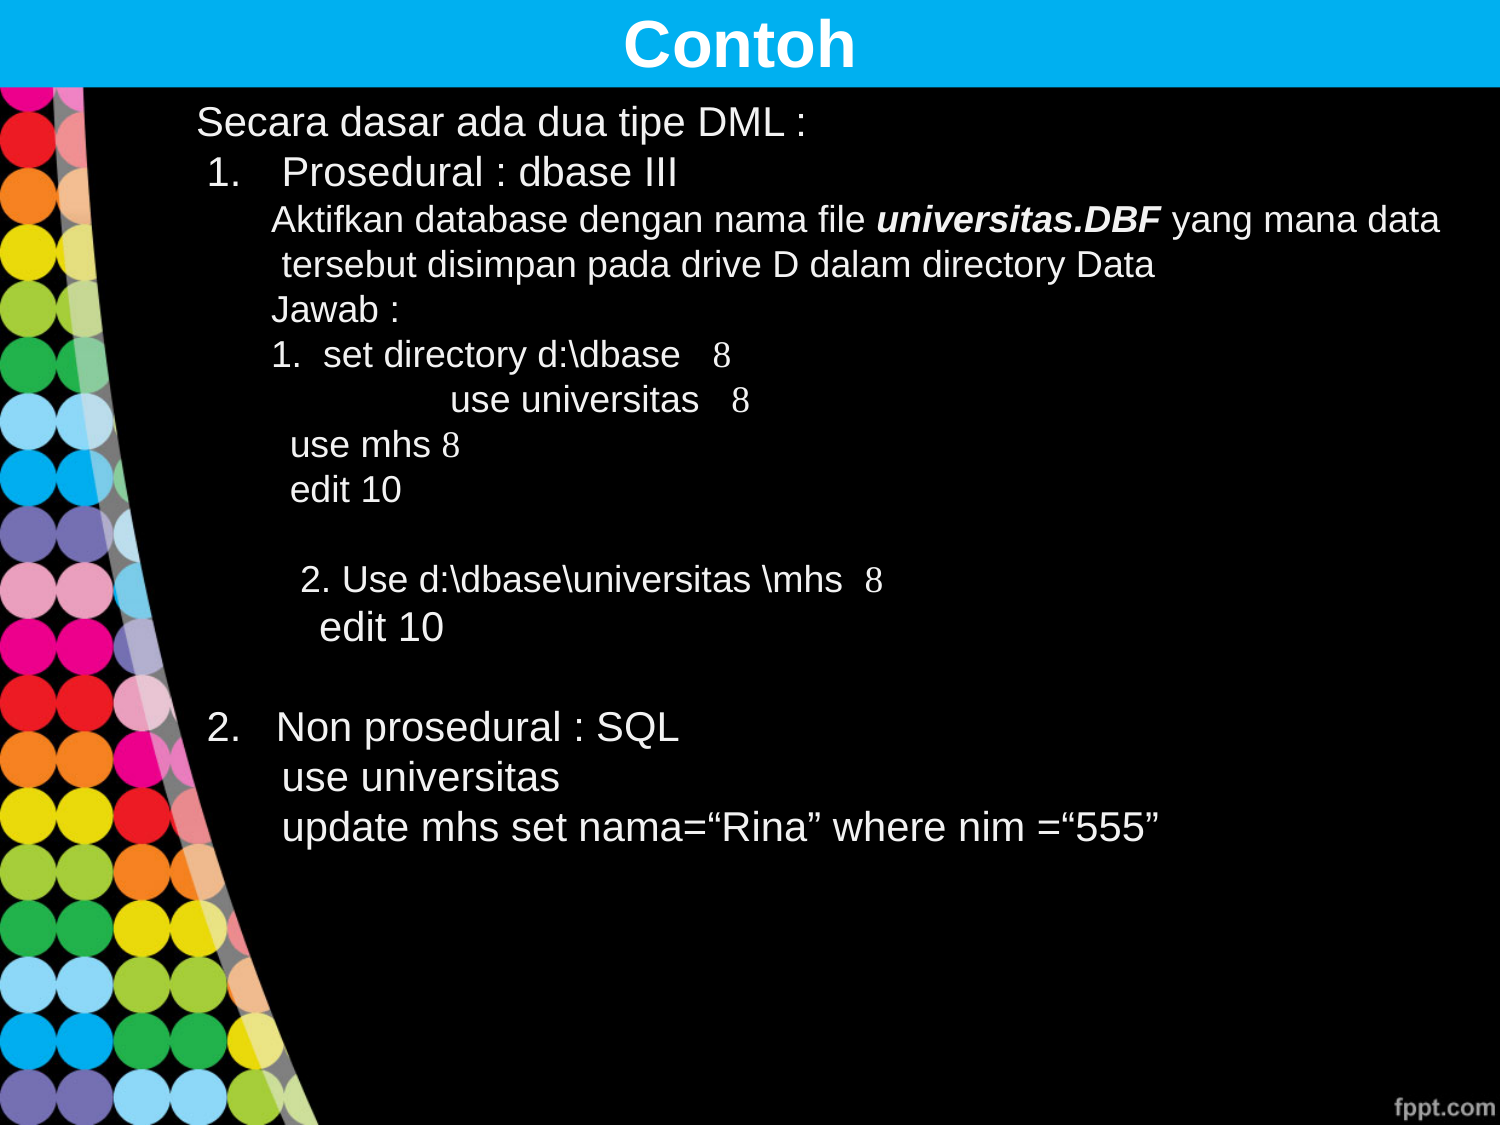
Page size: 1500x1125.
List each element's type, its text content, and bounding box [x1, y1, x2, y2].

text_box Secara dasar ada dua tipe DML : Prosedural : dbase III Aktifkan database dengan nama file universitas.DBF yang mana data tersebut disimpan pada drive D dalam directory Data Jawab : 1. set directory d:\dbase  use universitas  use mhs  edit 10 2. Use d:\dbase\universitas \mhs  edit 10 2. Non prosedural : SQL use universitas update mhs set nama=“Rina” where nim =“555” [124, 87, 1463, 858]
picture [0, 88, 1500, 1125]
title Contoh [0, 0, 1500, 88]
